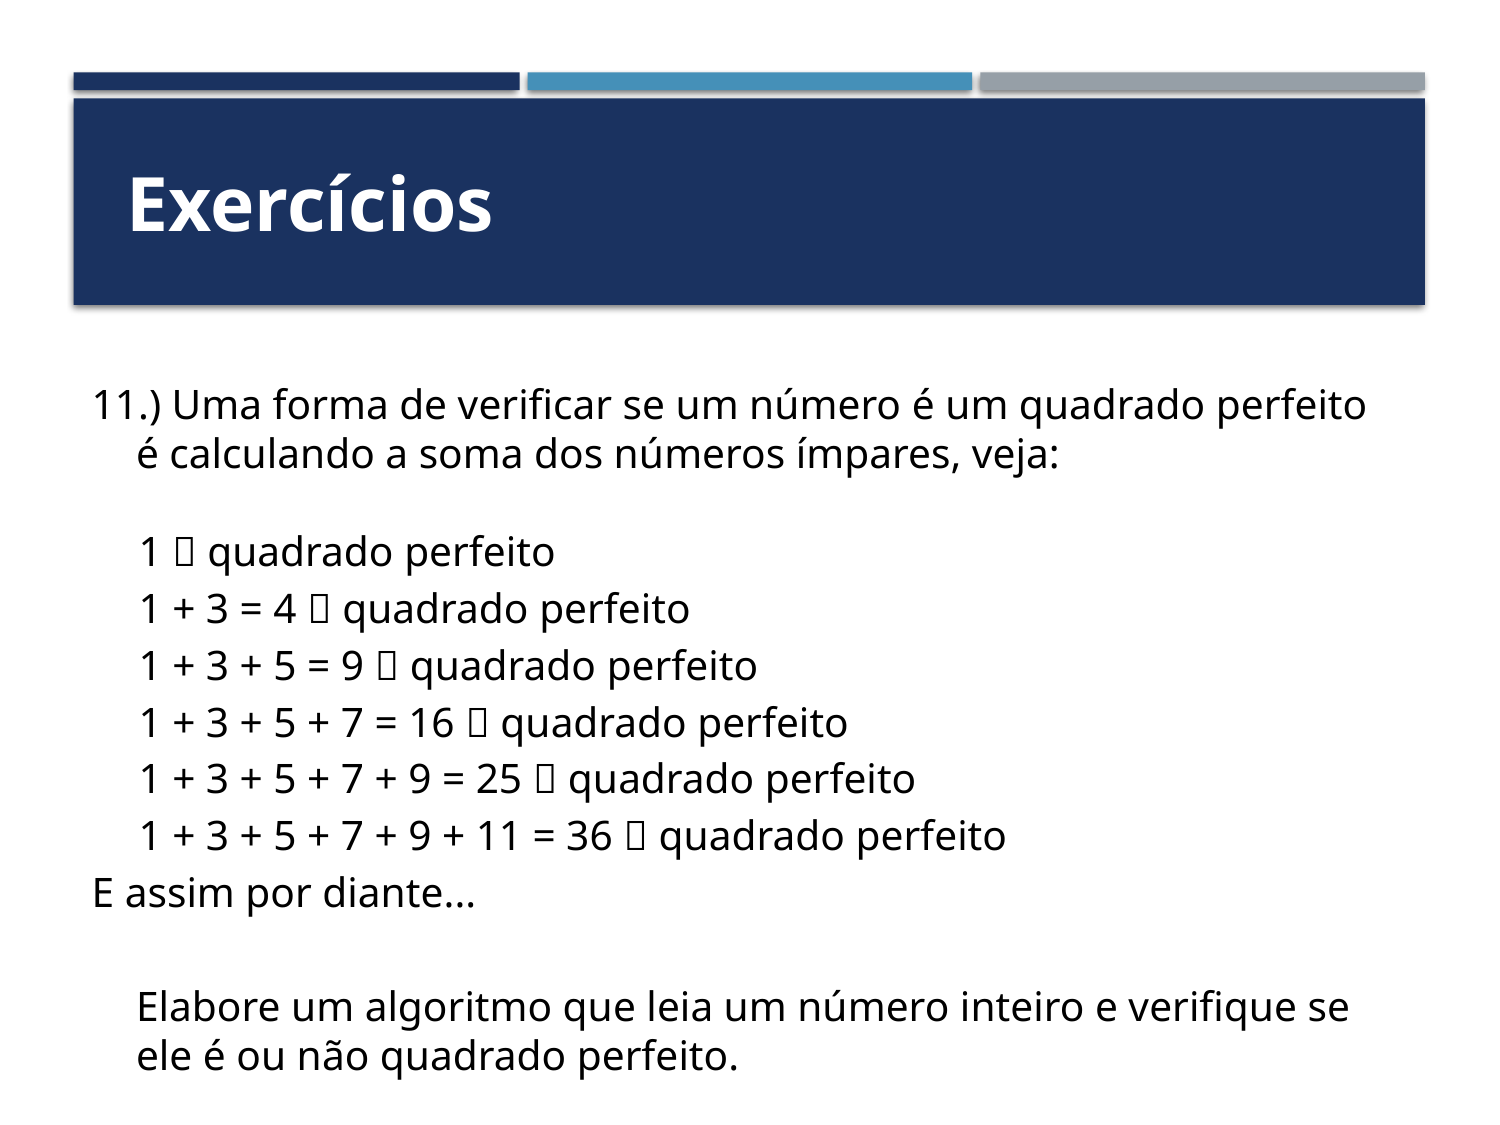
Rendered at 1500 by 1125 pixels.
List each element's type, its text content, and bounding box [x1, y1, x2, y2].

list 11.) Uma forma de verificar se um número é um quadrado perfeito é calculando a soma dos números ímpares, veja: 1  quadrado perfeito 1 + 3 = 4  quadrado perfeito 1 + 3 + 5 = 9  quadrado perfeito 1 + 3 + 5 + 7 = 16  quadrado perfeito 1 + 3 + 5 + 7 + 9 = 25  quadrado perfeito 1 + 3 + 5 + 7 + 9 + 11 = 36  quadrado perfeito E assim por diante... Elabore um algoritmo que leia um número inteiro e verifique se ele é ou não quadrado perfeito. [76, 314, 1390, 1088]
text_box Exercícios [112, 148, 1140, 254]
